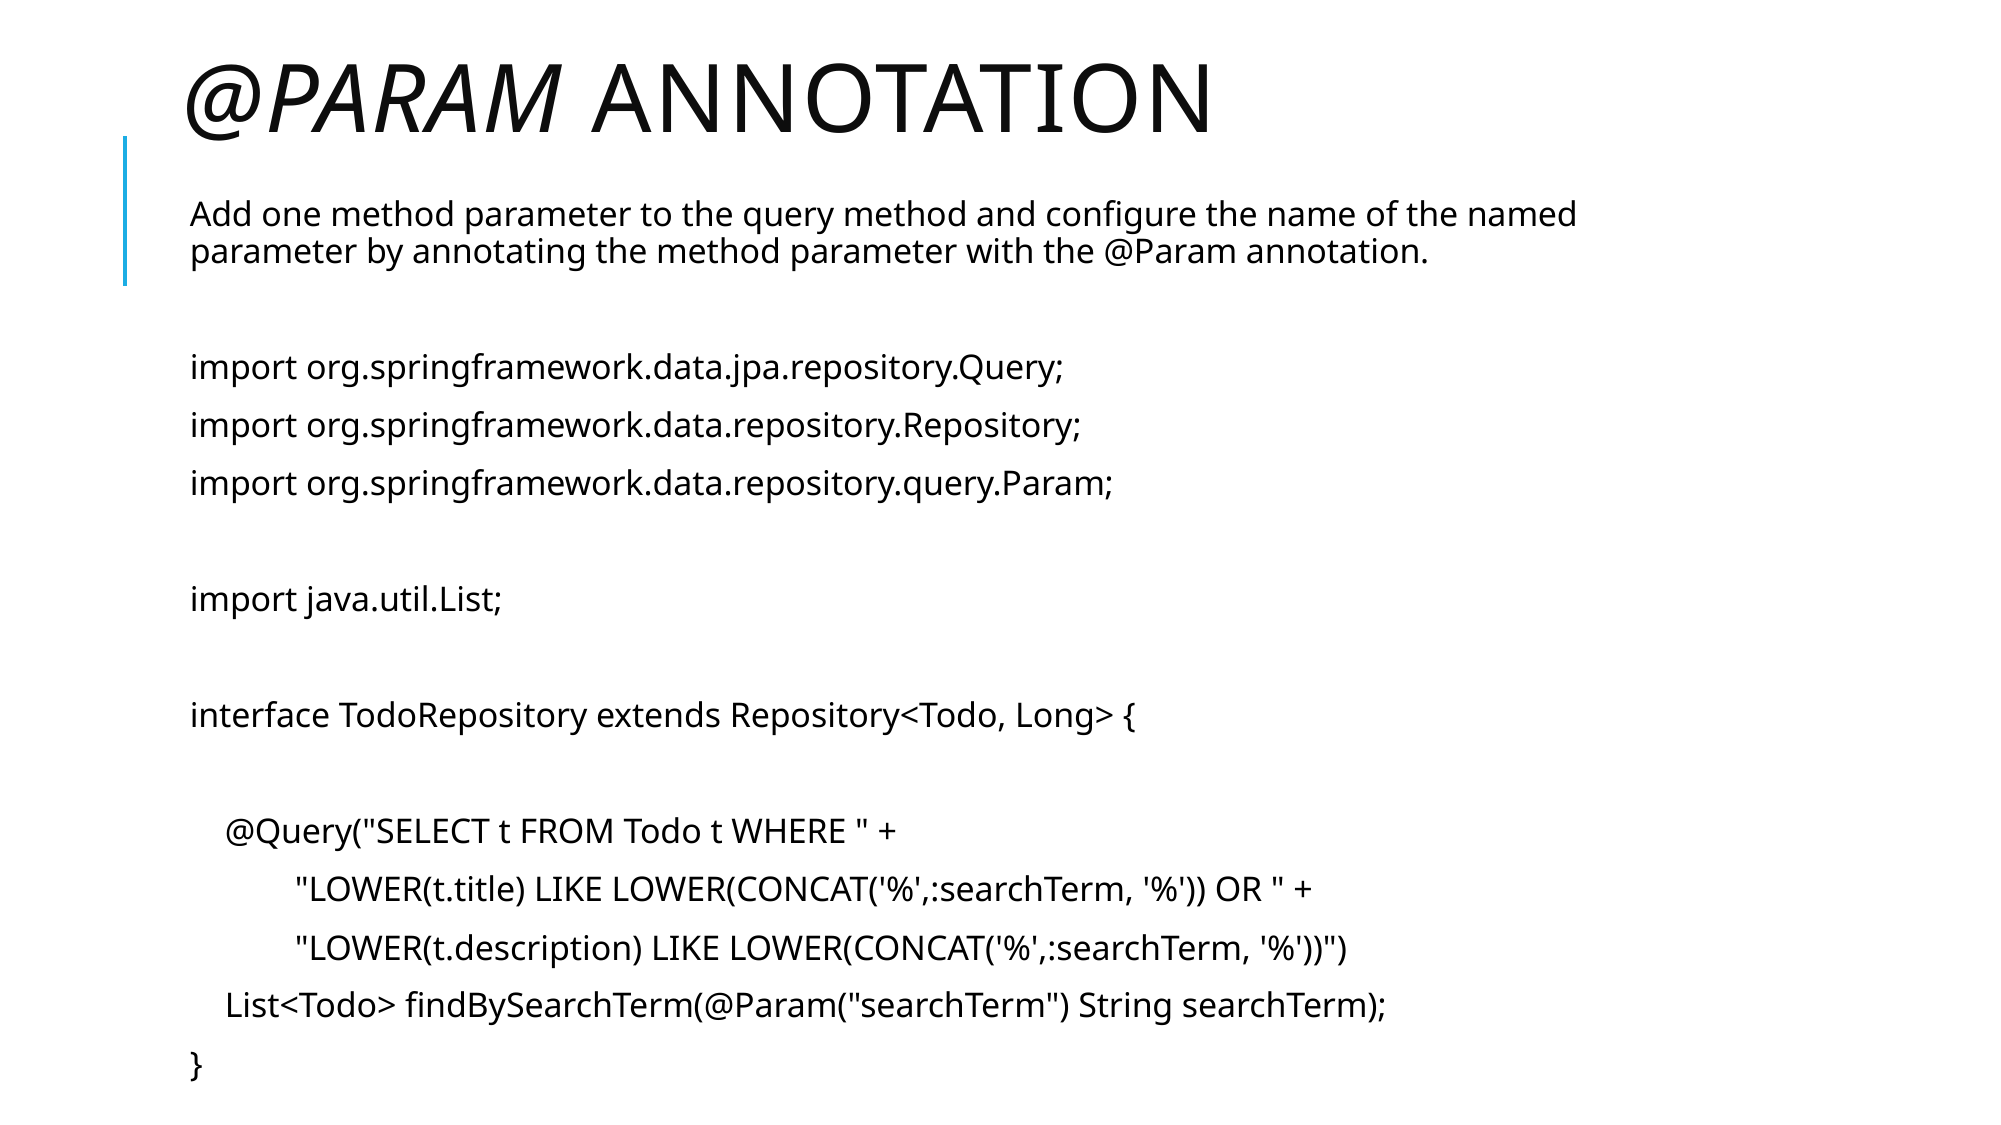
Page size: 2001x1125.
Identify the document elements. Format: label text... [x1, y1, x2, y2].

title @Param annotation [168, 51, 1763, 159]
list Add one method parameter to the query method and configure the name of the named parameter by annotating the method parameter with the @Param annotation. import org.springframework.data.jpa.repository.Query; import org.springframework.data.repository.Repository; import org.springframework.data.repository.query.Param; import java.util.List; interface TodoRepository extends Repository<Todo, Long> { @Query("SELECT t FROM Todo t WHERE " + "LOWER(t.title) LIKE LOWER(CONCAT('%',:searchTerm, '%')) OR " + "LOWER(t.description) LIKE LOWER(CONCAT('%',:searchTerm, '%'))") List<Todo> findBySearchTerm(@Param("searchTerm") String searchTerm); } [168, 190, 1763, 1093]
